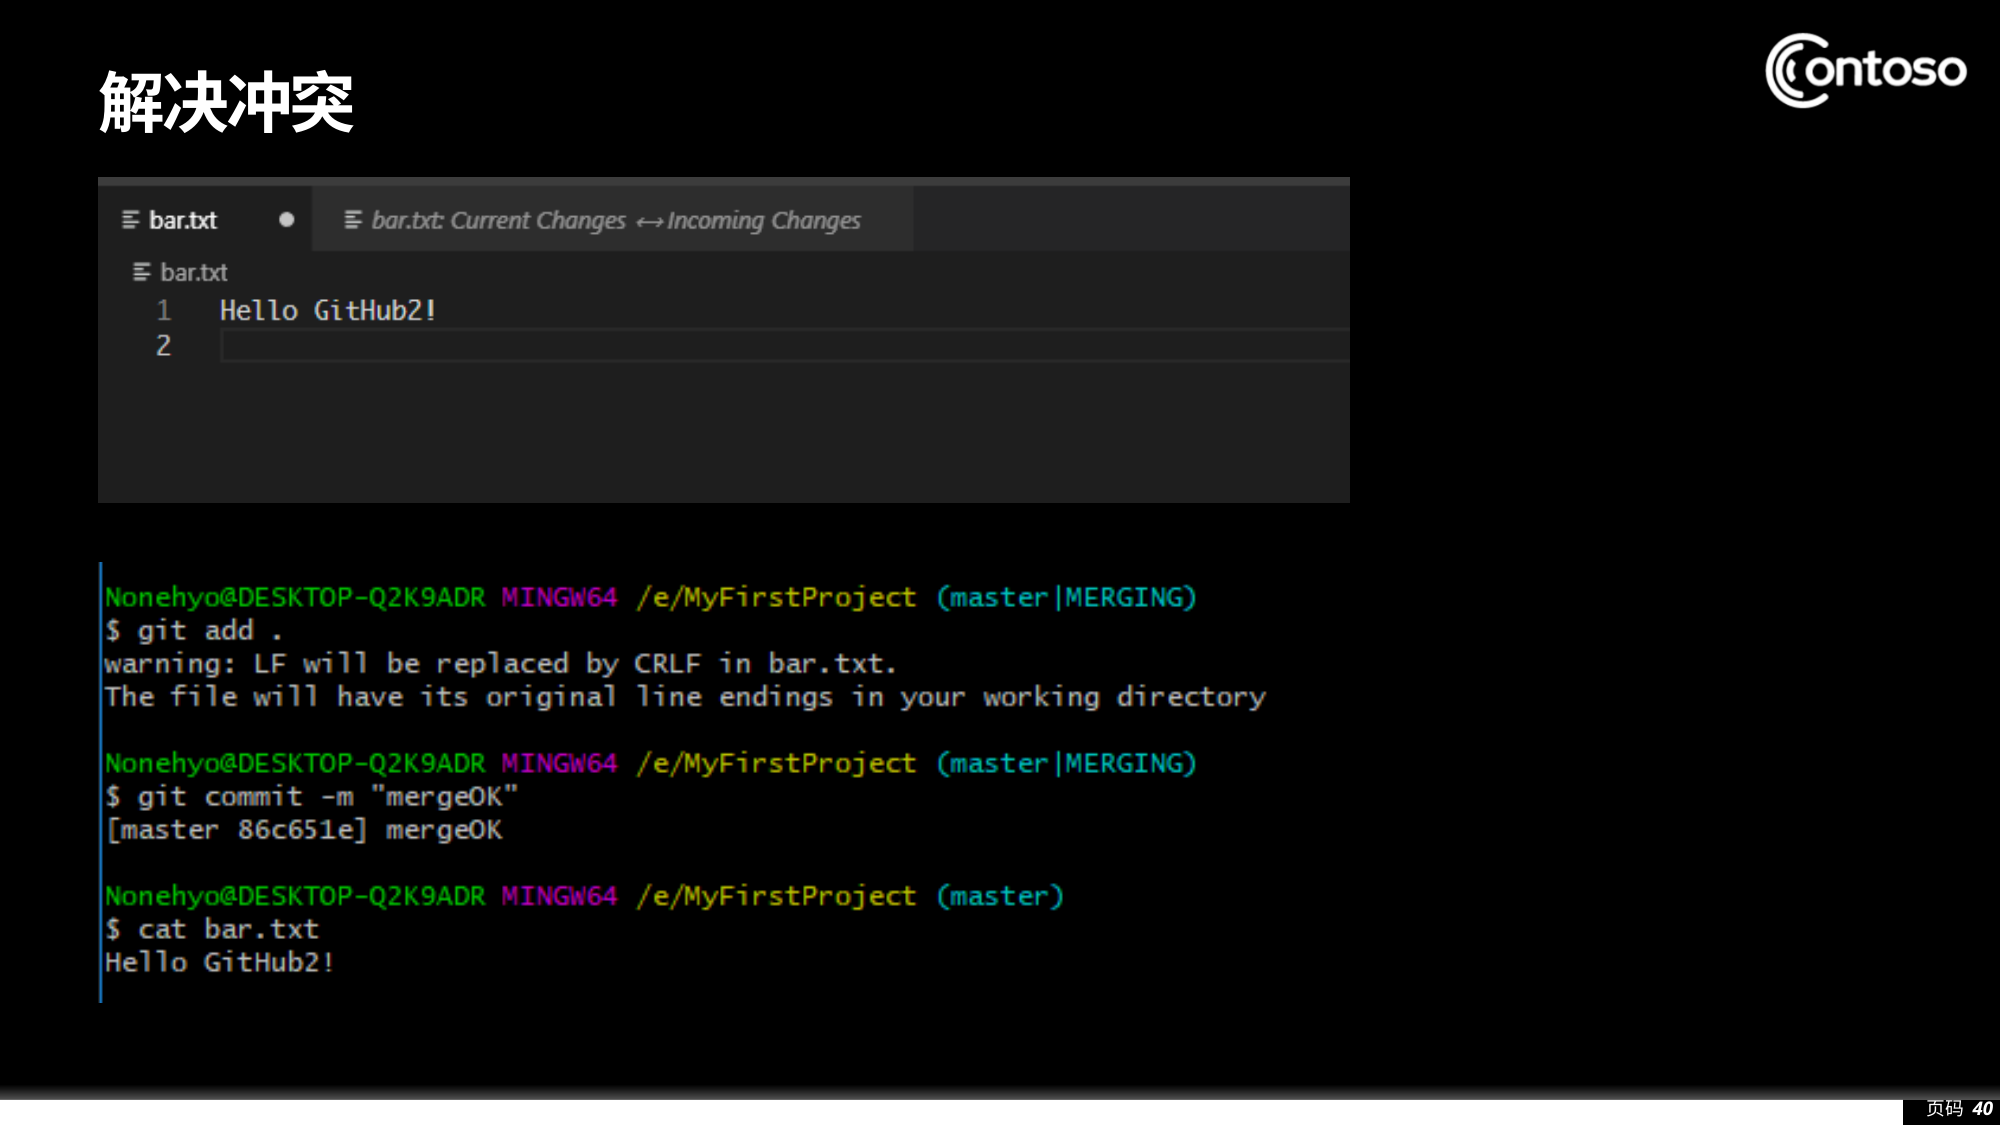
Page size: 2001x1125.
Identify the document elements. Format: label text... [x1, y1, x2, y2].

title 解决冲突 [98, 70, 1735, 142]
picture [1758, 26, 1974, 110]
picture [98, 177, 1350, 503]
picture [98, 562, 1371, 1004]
slide_number 页码 40 [1903, 1096, 1994, 1123]
